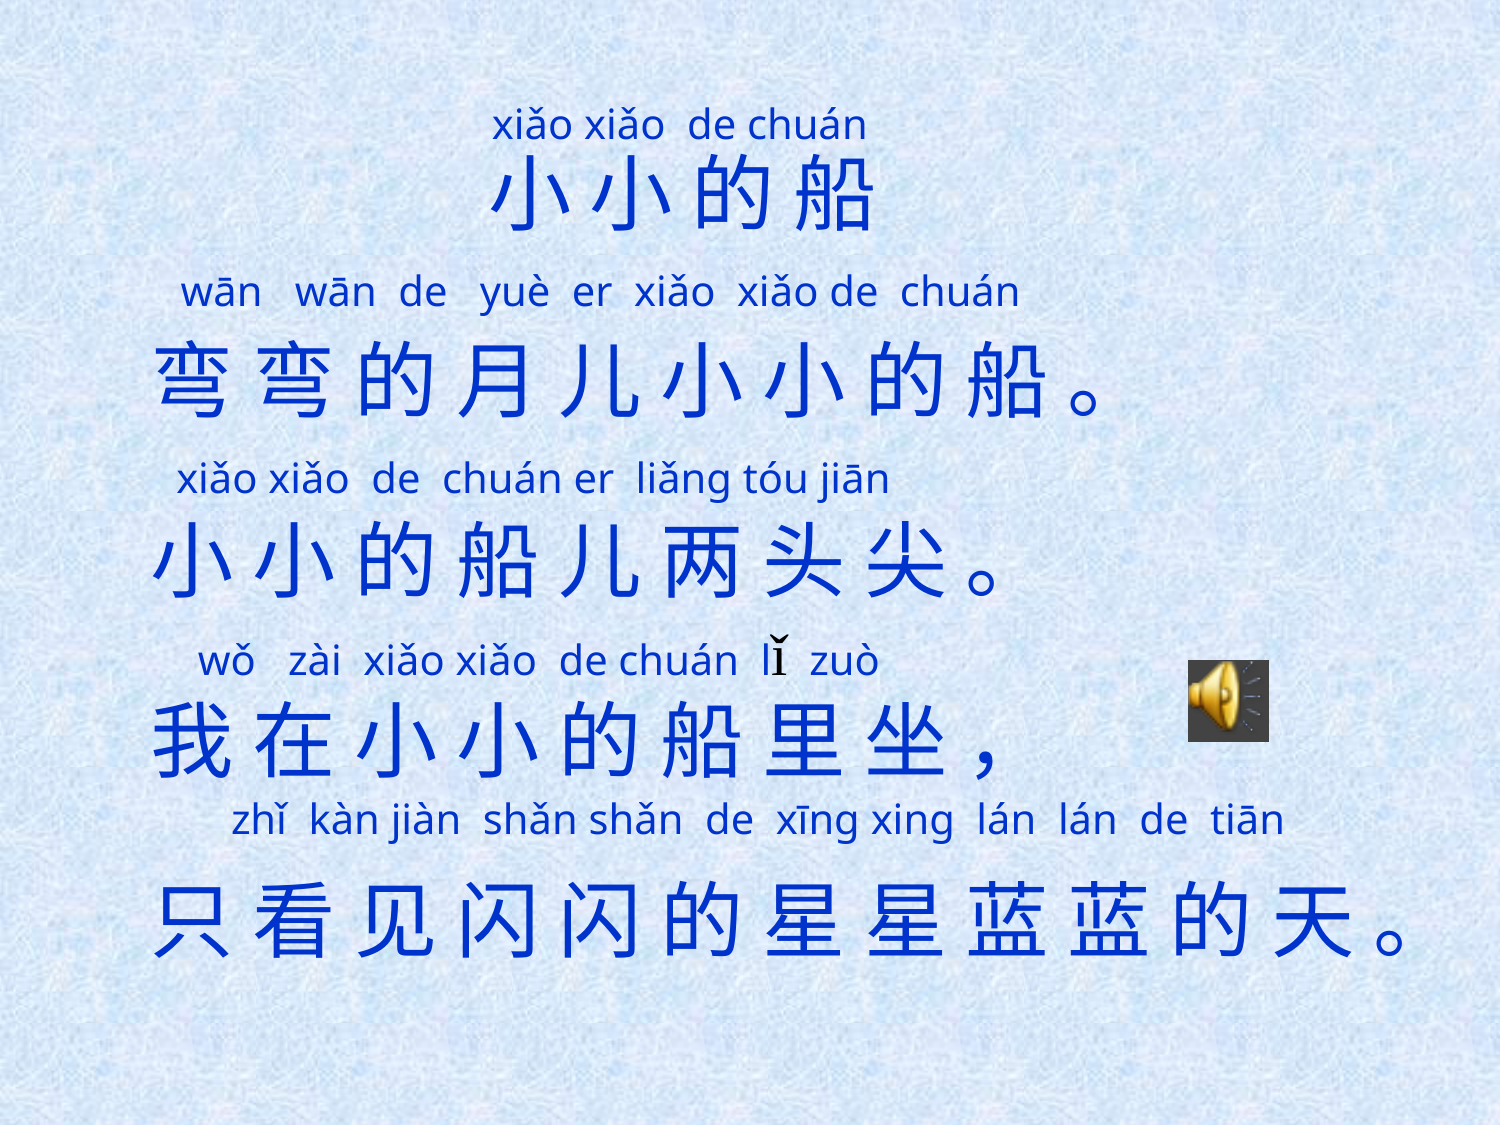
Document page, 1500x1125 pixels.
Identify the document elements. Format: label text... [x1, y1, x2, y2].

text_box wǒ zài xiǎo xiǎo de chuán lǐ zuò [183, 609, 895, 695]
text_box wān wān de yuè er xiǎo xiǎo de chuán [165, 257, 1036, 323]
picture [0, 0, 1500, 1125]
text_box 弯 弯 的 月 儿 小 小 的 船 。 小 小 的 船 儿 两 头 尖 。 我 在 小 小 的 船 里 坐 ， 只 看 见 闪 闪 的 星 星 蓝 蓝 的 天 。 [136, 240, 1474, 976]
text_box xiǎo xiǎo de chuán er liǎnɡ tóu jiān [161, 444, 906, 509]
text_box 小 小 的 船 [473, 133, 893, 240]
text_box xiǎo xiǎo de chuán [477, 90, 883, 155]
text_box zhǐ kàn jiàn shǎn shǎn de xīnɡ xinɡ lán lán de tiān [216, 785, 1301, 850]
